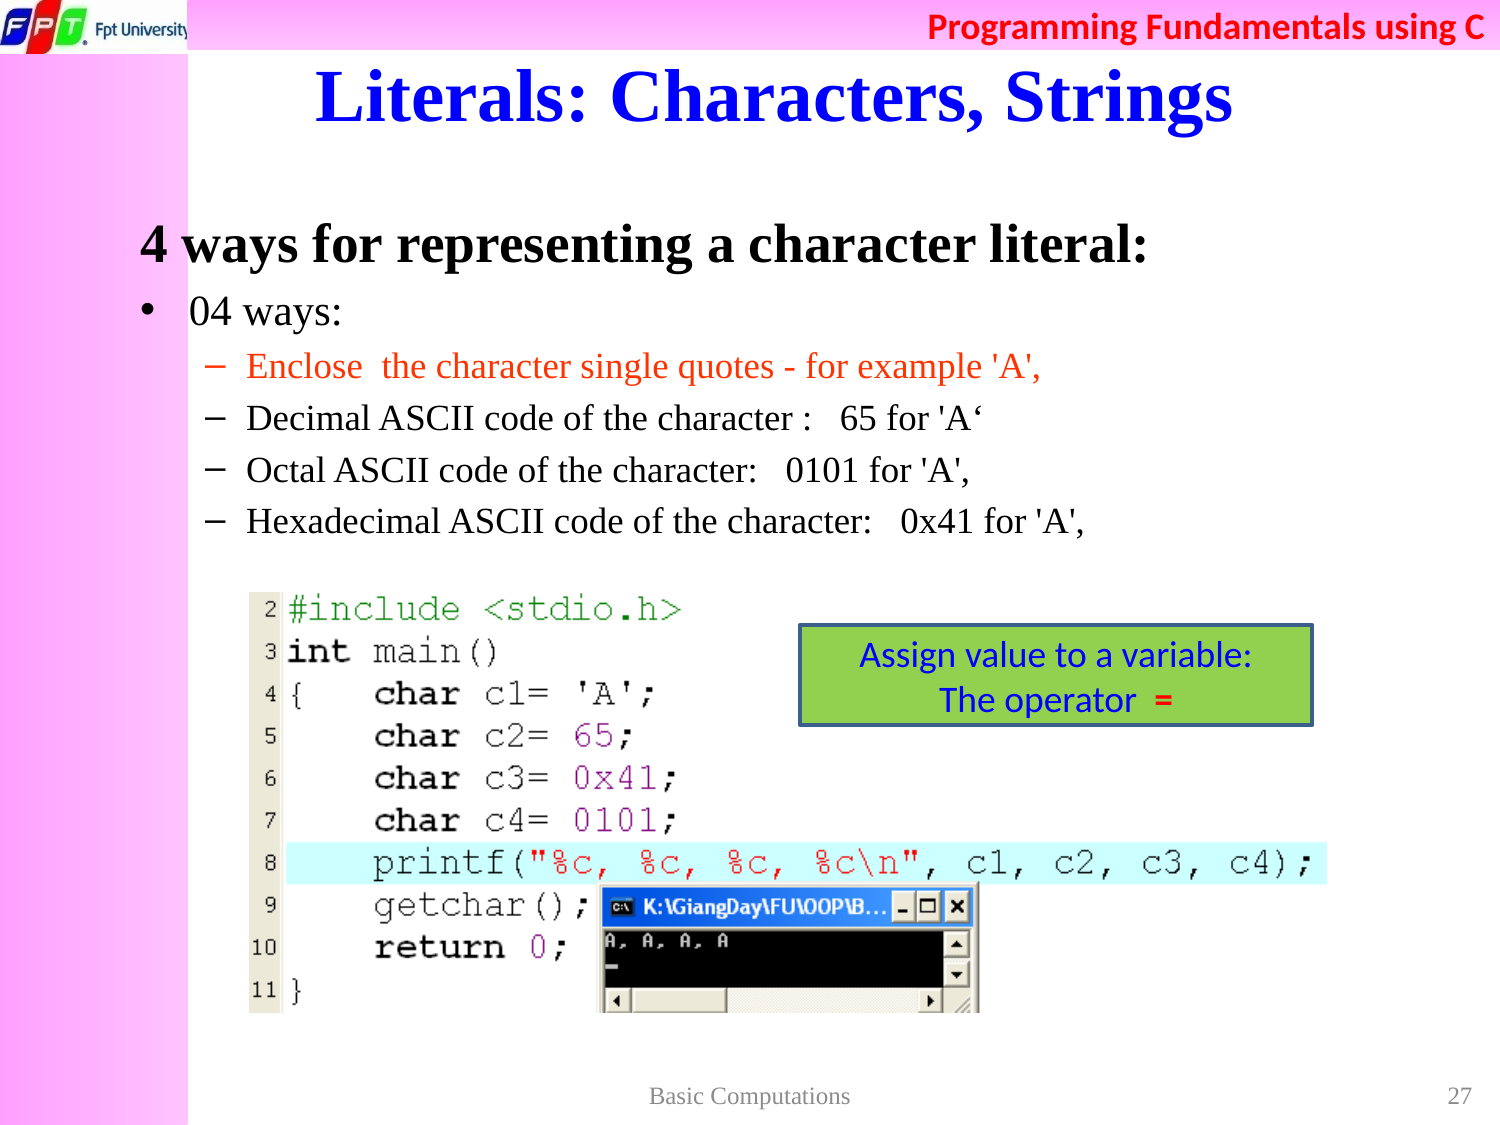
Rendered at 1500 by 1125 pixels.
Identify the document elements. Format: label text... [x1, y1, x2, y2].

title Literals: Characters, Strings [125, 45, 1425, 138]
list 4 ways for representing a character literal: 04 ways: Enclose the character single quotes - for example 'A', Decimal ASCII code of the character : 65 for 'A‘ Octal ASCII code of the character: 0101 for 'A', Hexadecimal ASCII code of the character: 0x41 for 'A', [125, 200, 1388, 550]
picture [249, 591, 1327, 1013]
picture [0, 0, 188, 54]
slide_number 27 [1137, 1074, 1488, 1116]
footer Basic Computations [512, 1074, 988, 1116]
